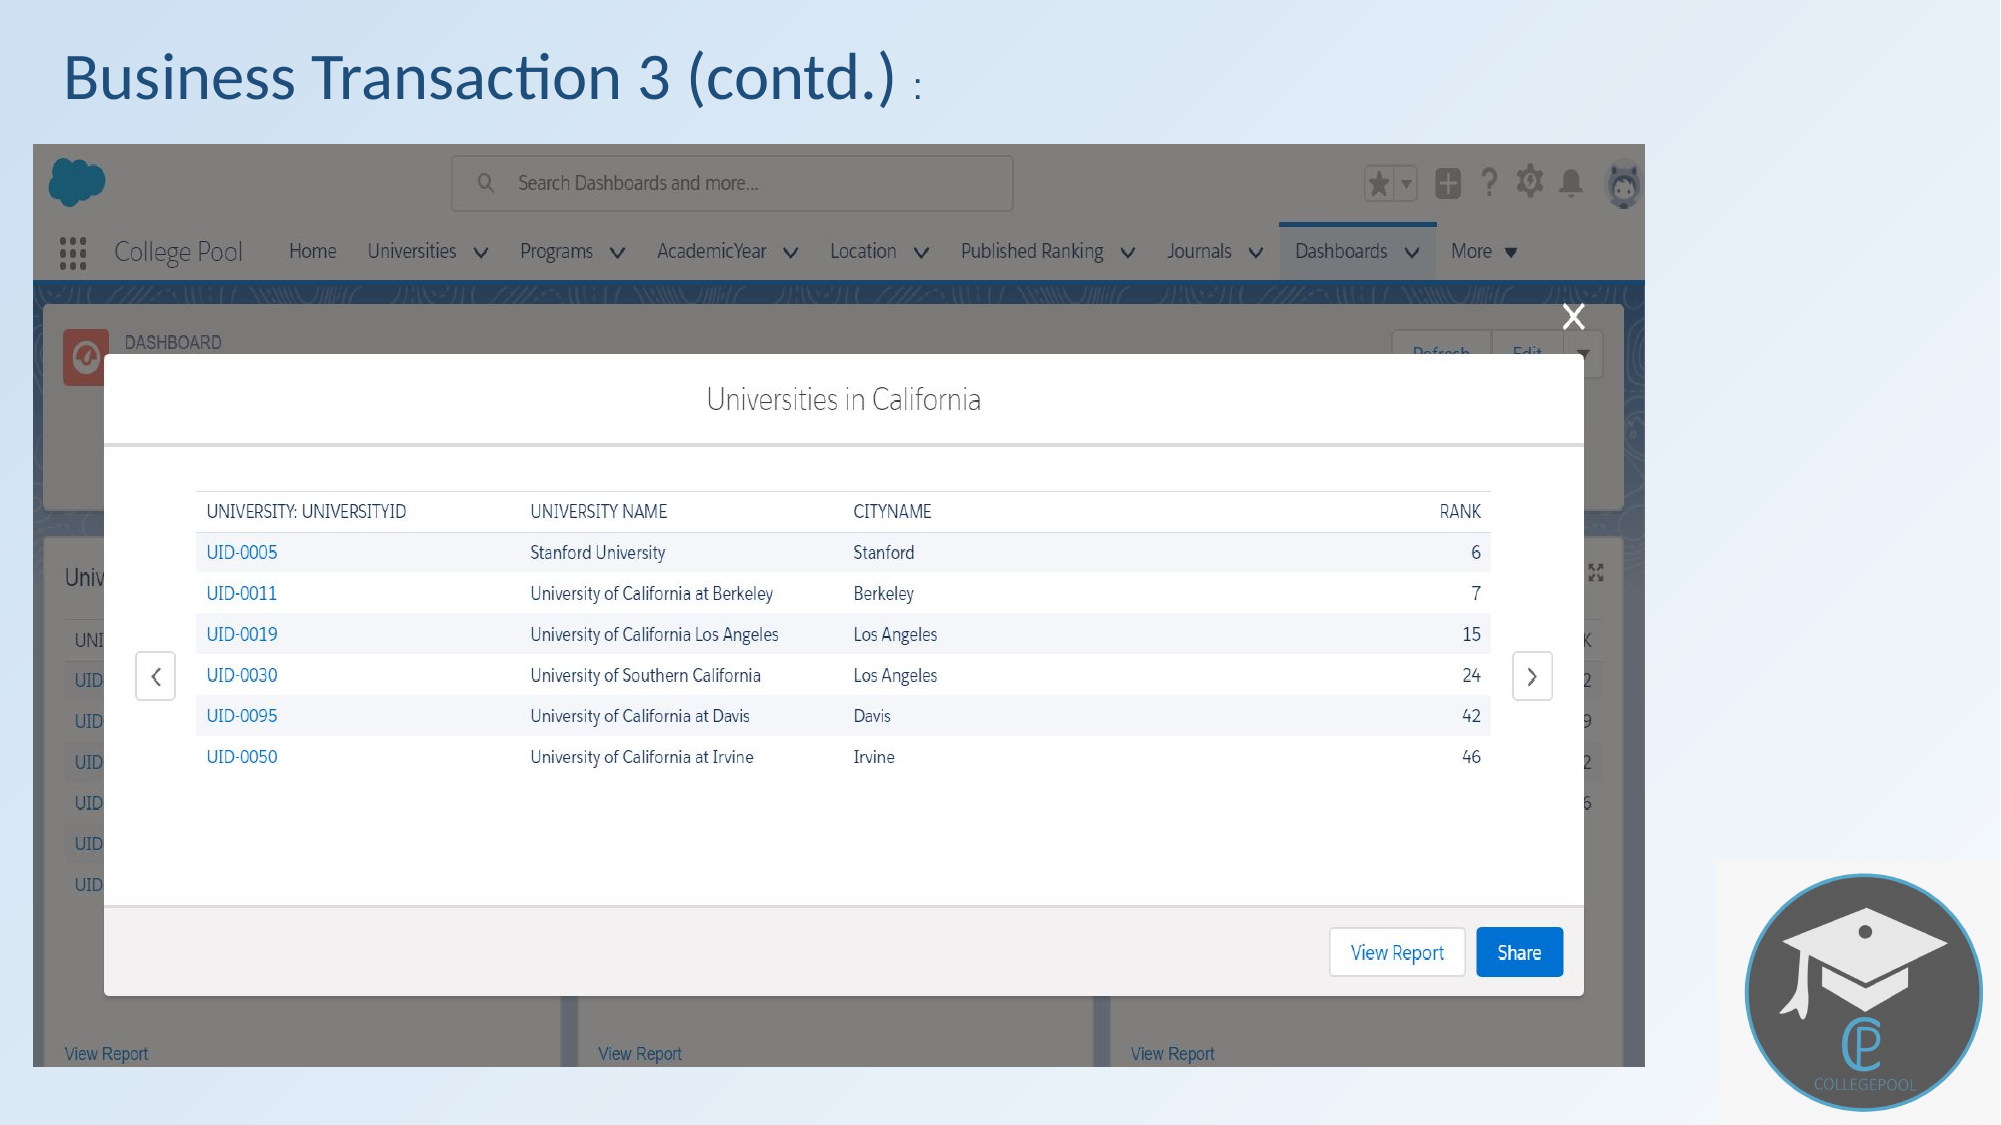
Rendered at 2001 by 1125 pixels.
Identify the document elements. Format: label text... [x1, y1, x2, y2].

picture [33, 144, 1646, 1068]
text_box Business Transaction 3 (contd.) : [48, 25, 1267, 122]
picture [1715, 860, 2000, 1125]
